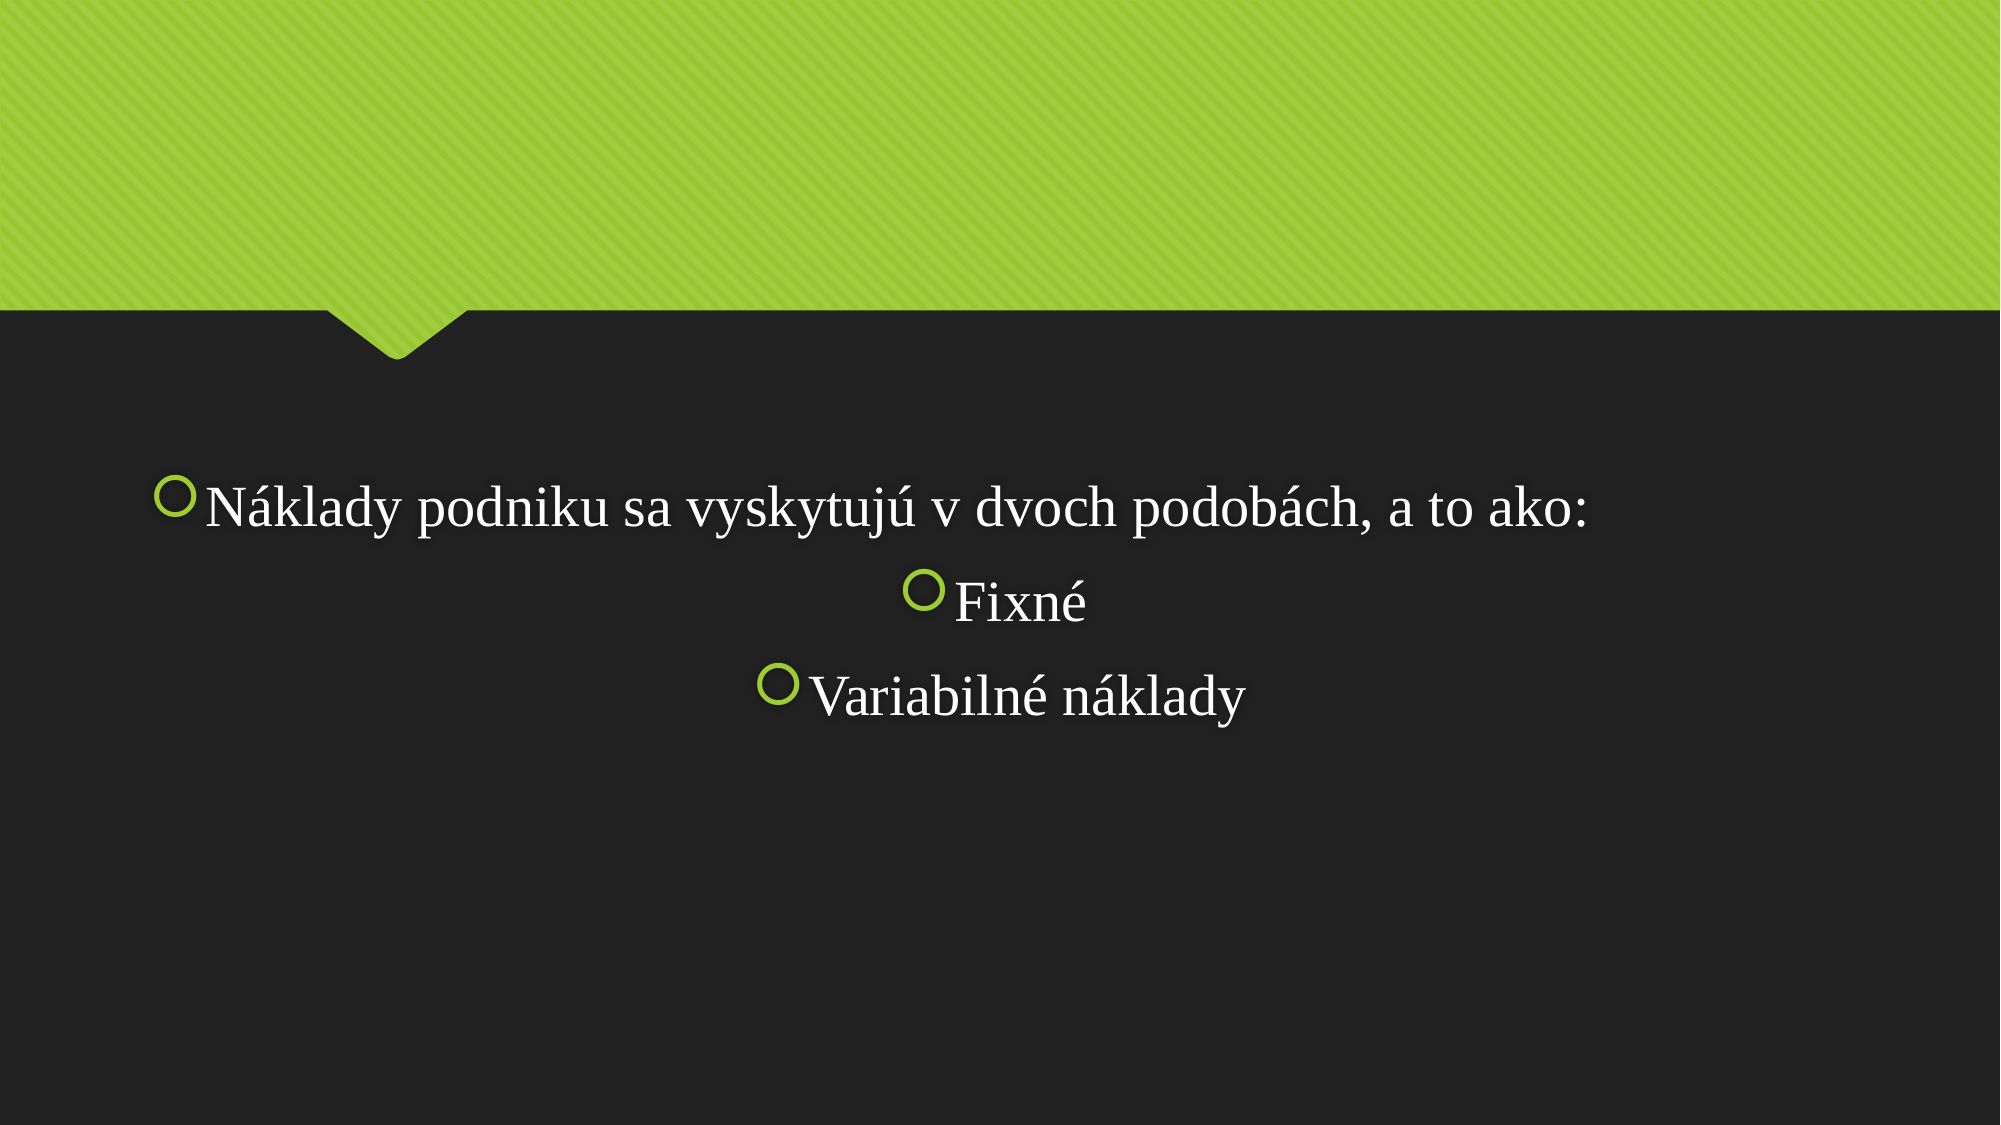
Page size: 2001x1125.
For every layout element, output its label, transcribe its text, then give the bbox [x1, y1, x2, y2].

list Náklady podniku sa vyskytujú v dvoch podobách, a to ako: Fixné Variabilné náklady [134, 364, 1866, 962]
